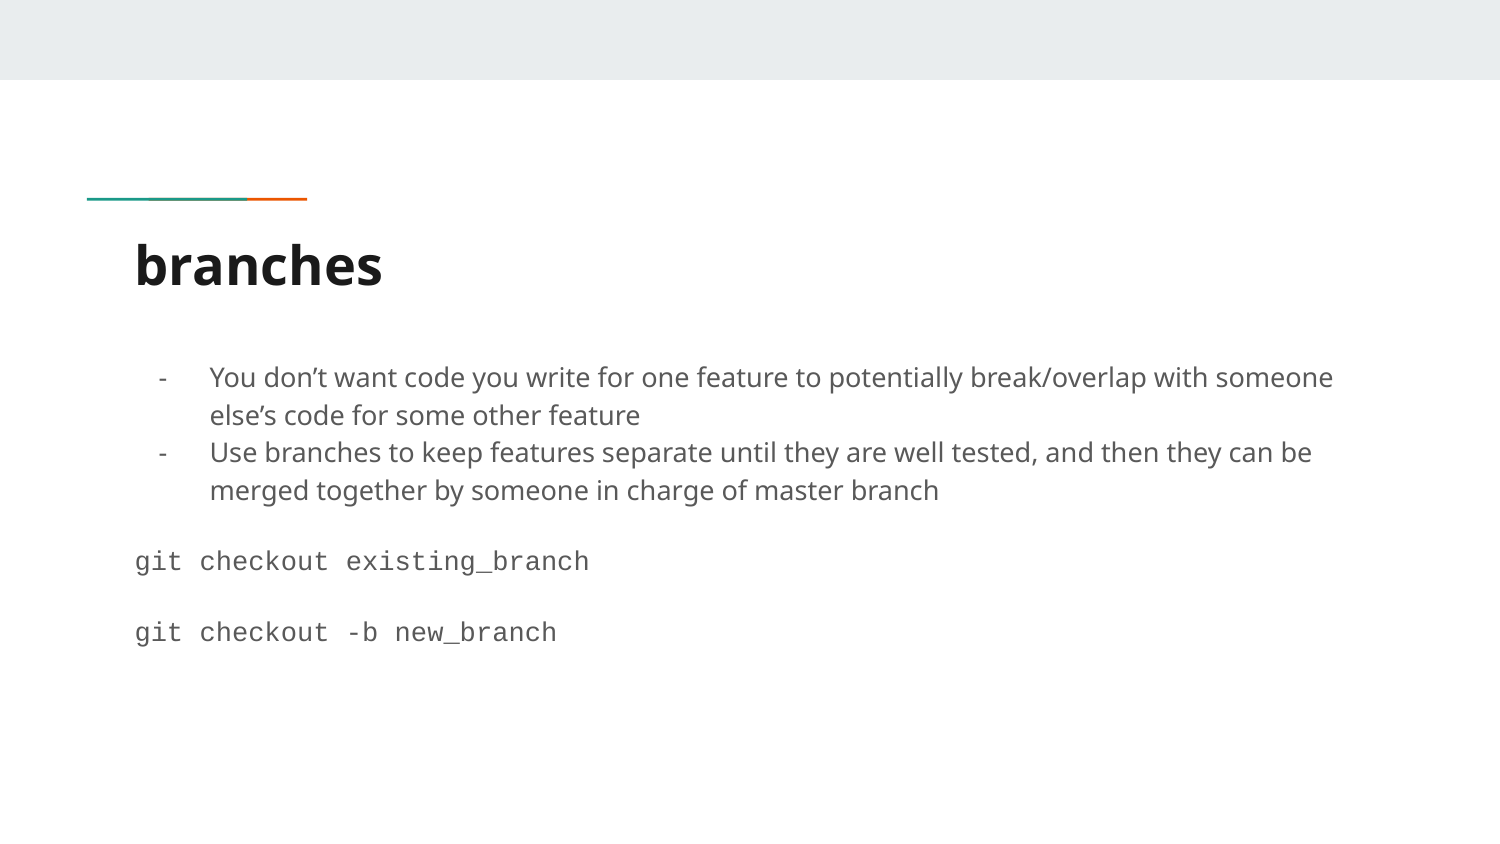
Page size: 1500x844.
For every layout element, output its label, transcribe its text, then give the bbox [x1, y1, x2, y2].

title branches [119, 216, 1381, 305]
list You don’t want code you write for one feature to potentially break/overlap with someone else’s code for some other feature Use branches to keep features separate until they are well tested, and then they can be merged together by someone in charge of master branch git checkout existing_branch git checkout -b new_branch [119, 341, 1381, 712]
